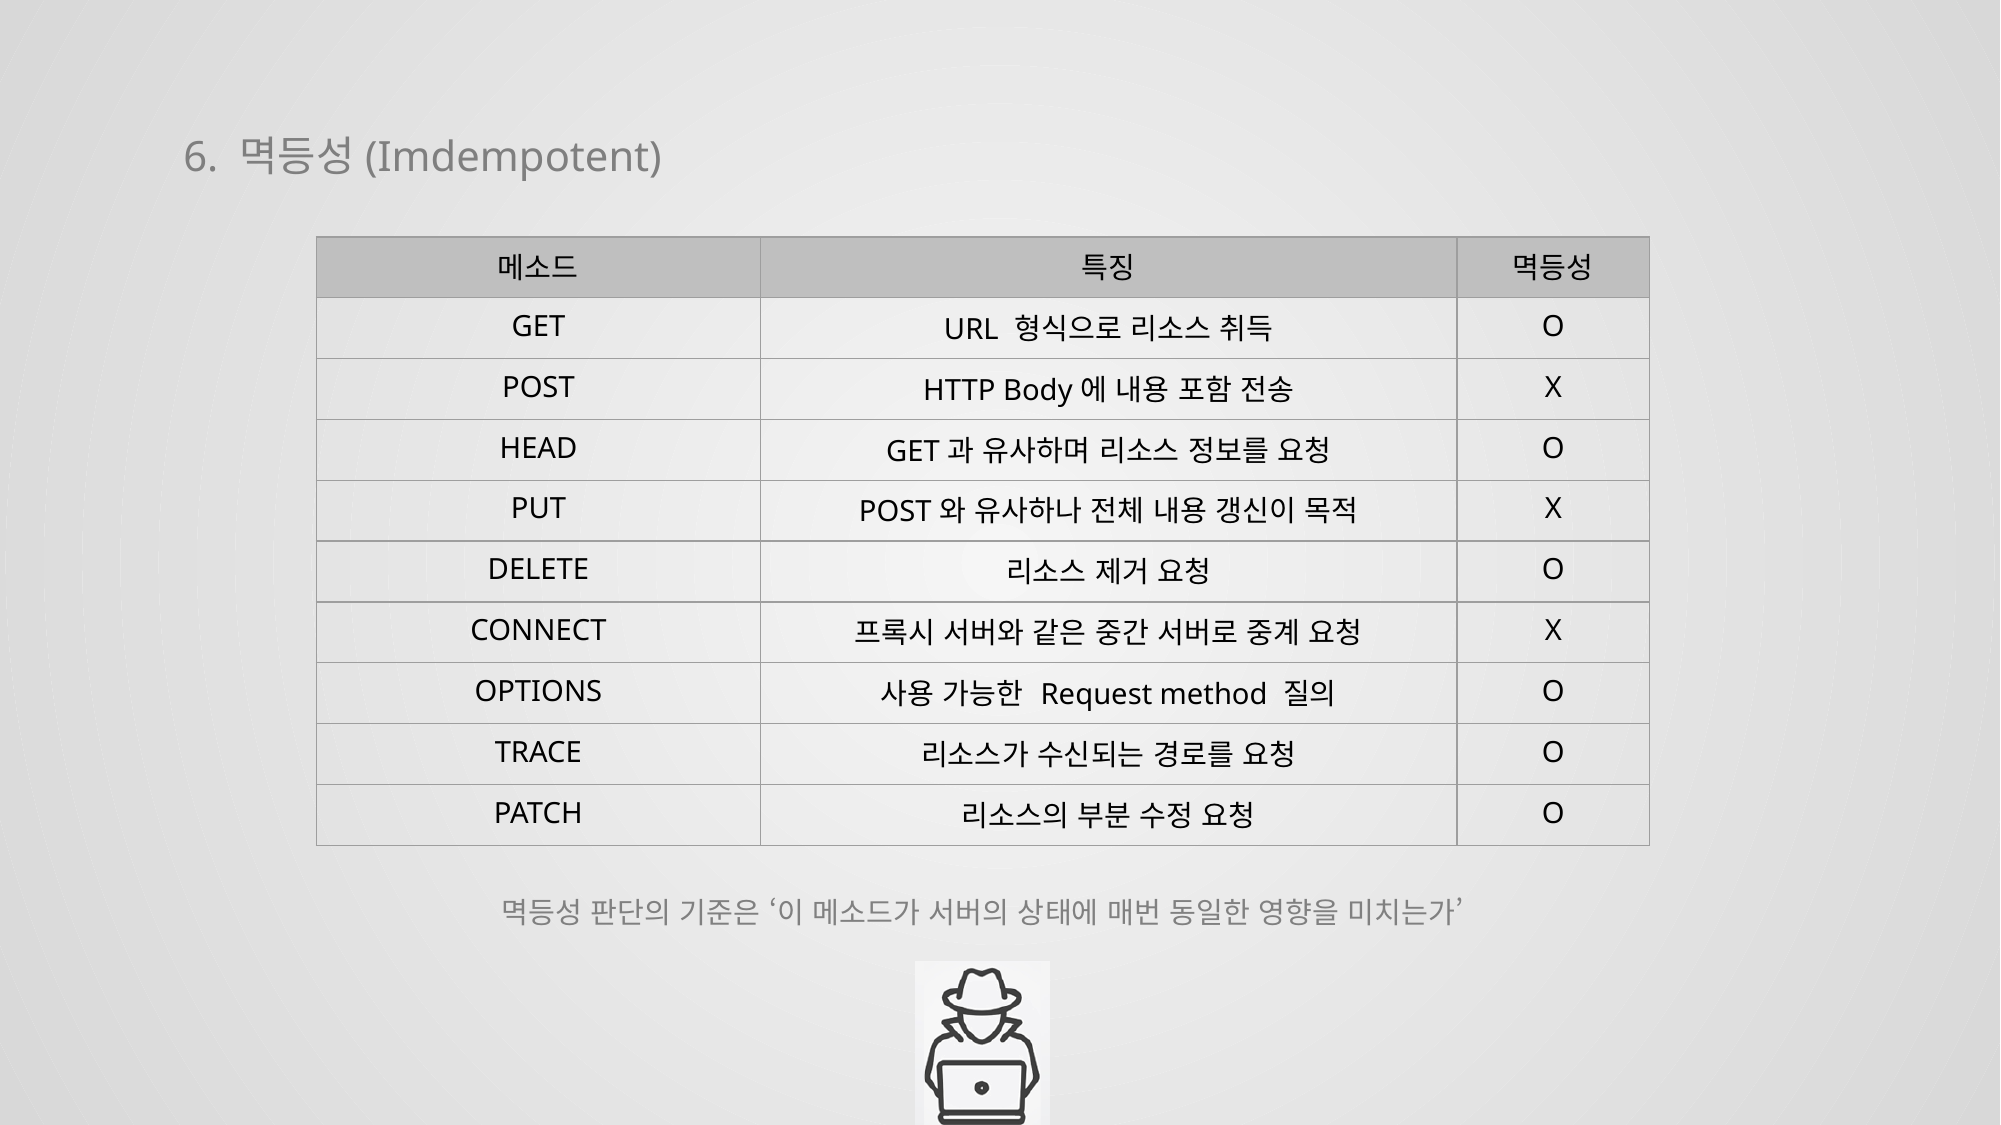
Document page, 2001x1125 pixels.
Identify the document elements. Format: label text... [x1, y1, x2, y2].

table_header 특징 [761, 238, 1456, 297]
table_cell X [1458, 359, 1649, 419]
table_header 멱등성 [1458, 238, 1649, 297]
table_cell O [1458, 420, 1649, 480]
table_cell TRACE [317, 724, 760, 784]
table_cell CONNECT [317, 603, 760, 662]
table_cell HEAD [317, 420, 760, 480]
table_cell 프록시 서버와 같은 중간 서버로 중계 요청 [761, 603, 1456, 662]
table_header 메소드 [317, 238, 760, 297]
table_cell POST와 유사하나 전체 내용 갱신이 목적 [761, 481, 1456, 540]
table_cell 사용 가능한 Request method 질의 [761, 663, 1456, 723]
table_cell 리소스의 부분 수정 요청 [761, 785, 1456, 845]
table_cell URL 형식으로 리소스 취득 [761, 298, 1456, 358]
table_cell GET과 유사하며 리소스 정보를 요청 [761, 420, 1456, 480]
table_cell 리소스가 수신되는 경로를 요청 [761, 724, 1456, 784]
table_cell O [1458, 785, 1649, 845]
table_cell O [1458, 724, 1649, 784]
table_cell O [1458, 298, 1649, 358]
table_cell DELETE [317, 542, 760, 601]
text_box 멱등성 판단의 기준은 ‘이 메소드가 서버의 상태에 매번 동일한 영향을 미치는가’ [486, 886, 1480, 937]
picture [915, 960, 1051, 1125]
text_box 6. 멱등성(Imdempotent) [168, 122, 1105, 213]
table_cell O [1458, 663, 1649, 723]
table_cell GET [317, 298, 760, 358]
table_cell POST [317, 359, 760, 419]
table_cell X [1458, 603, 1649, 662]
table_cell 리소스 제거 요청 [761, 542, 1456, 601]
table_cell PATCH [317, 785, 760, 845]
table_cell X [1458, 481, 1649, 540]
table_cell PUT [317, 481, 760, 540]
table_cell OPTIONS [317, 663, 760, 723]
table_cell O [1458, 542, 1649, 601]
table_cell HTTP Body에 내용 포함 전송 [761, 359, 1456, 419]
